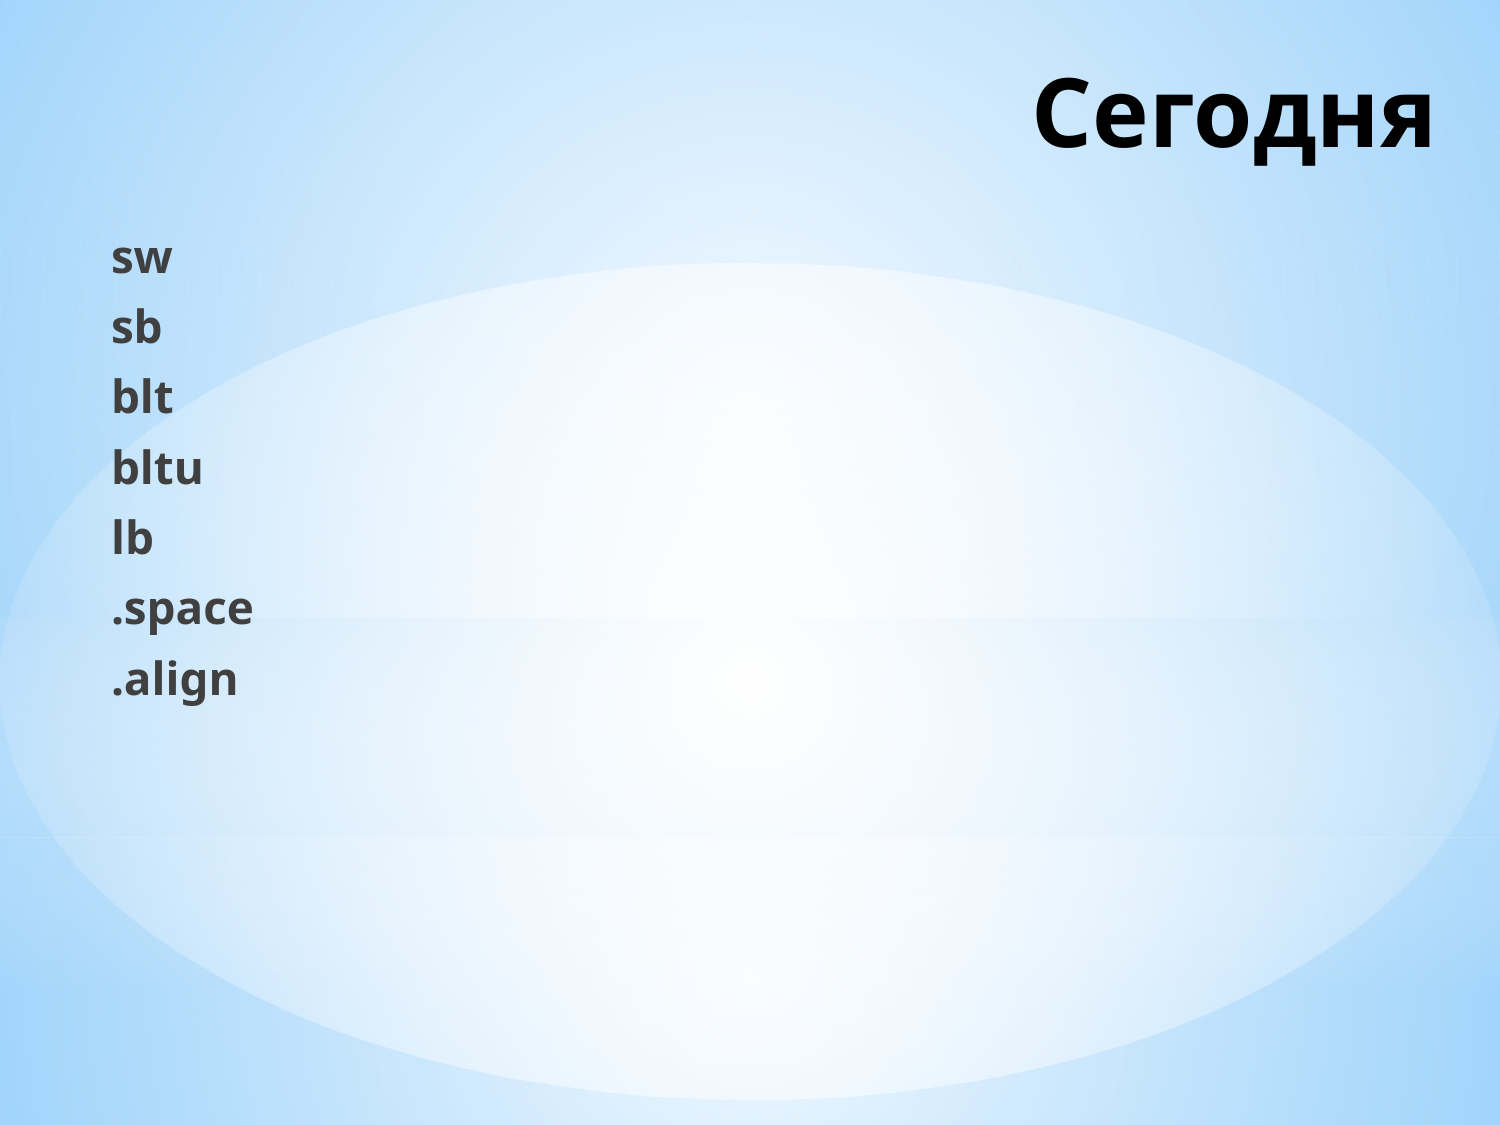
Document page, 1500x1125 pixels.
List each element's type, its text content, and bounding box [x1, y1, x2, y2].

title Сегодня [383, 44, 1453, 232]
list sw sb blt bltu lb .space .align [88, 219, 1412, 1012]
